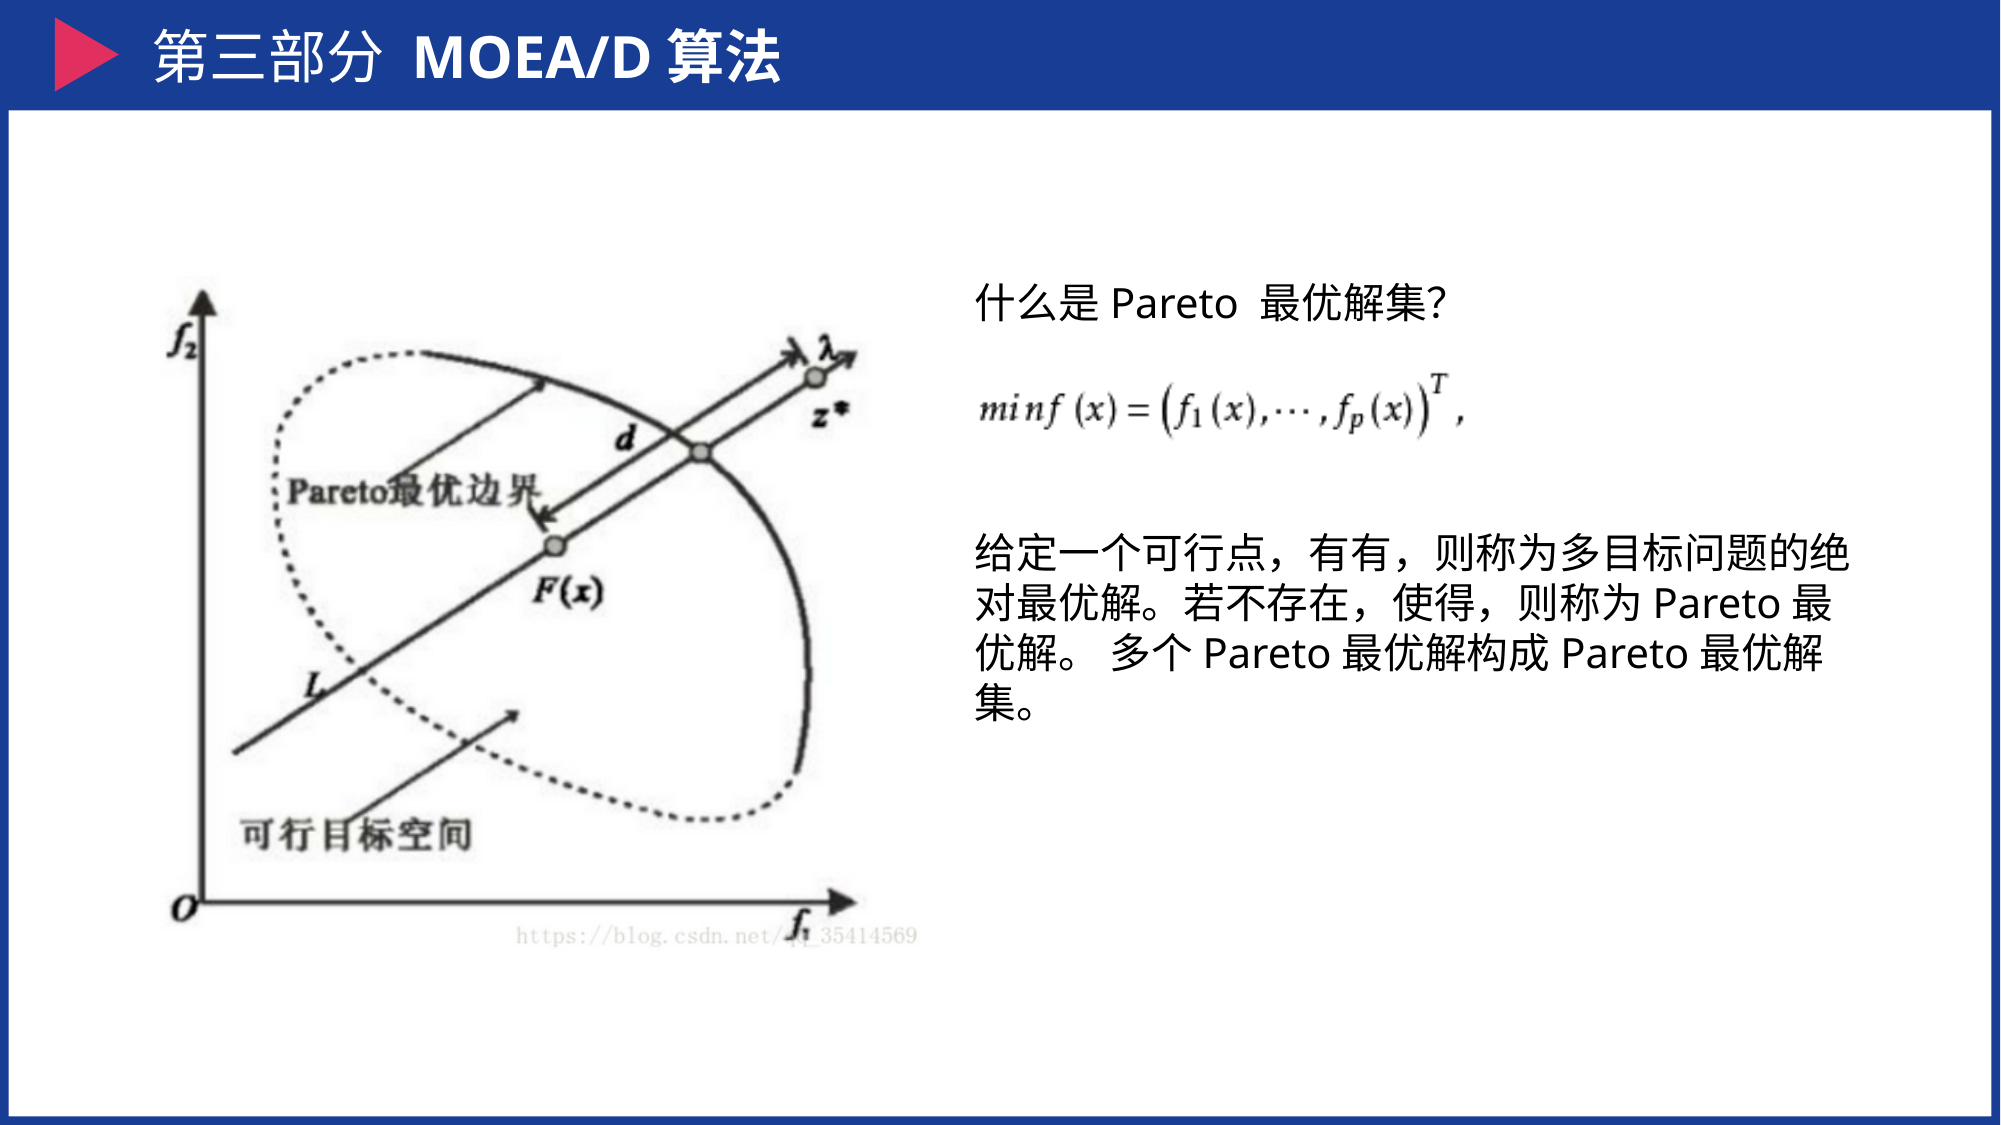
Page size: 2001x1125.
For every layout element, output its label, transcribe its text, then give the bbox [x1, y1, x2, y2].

picture [136, 269, 1509, 962]
list 第三部分 MOEA/D算法 [136, 0, 1935, 111]
